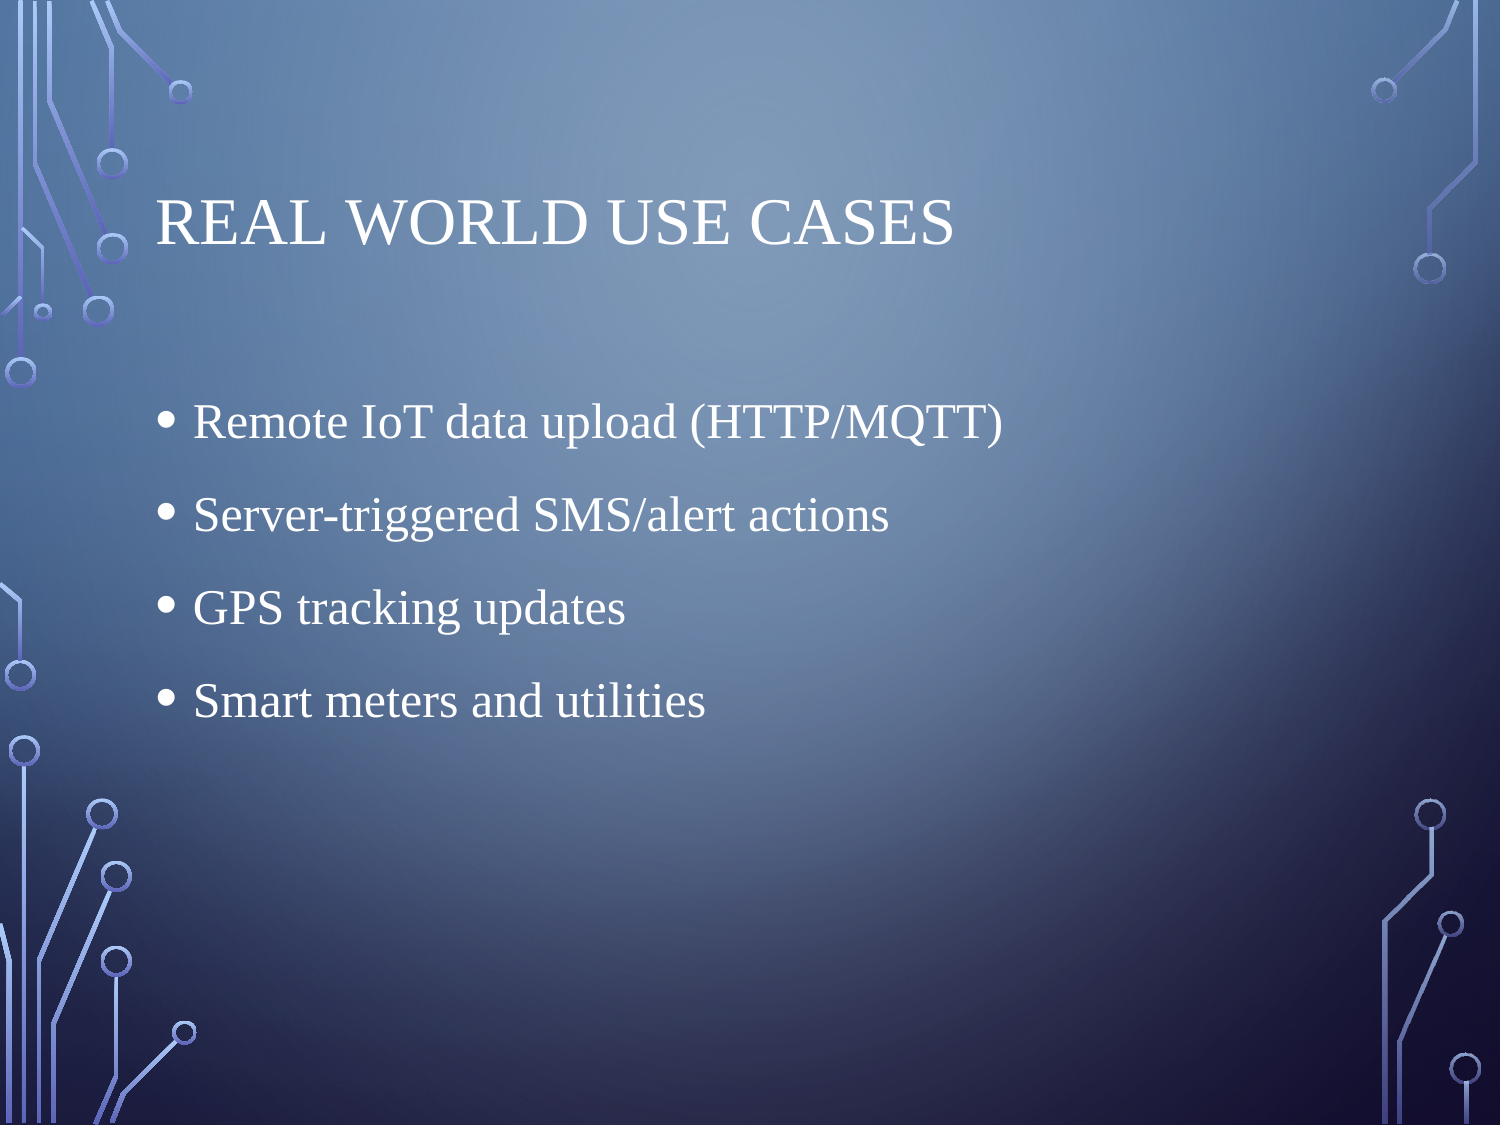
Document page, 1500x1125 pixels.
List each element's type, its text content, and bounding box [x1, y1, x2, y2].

title Real world Use Cases [140, 101, 1360, 344]
list Remote IoT data upload (HTTP/MQTT) Server-triggered SMS/alert actions GPS tracking updates Smart meters and utilities [140, 369, 1360, 950]
